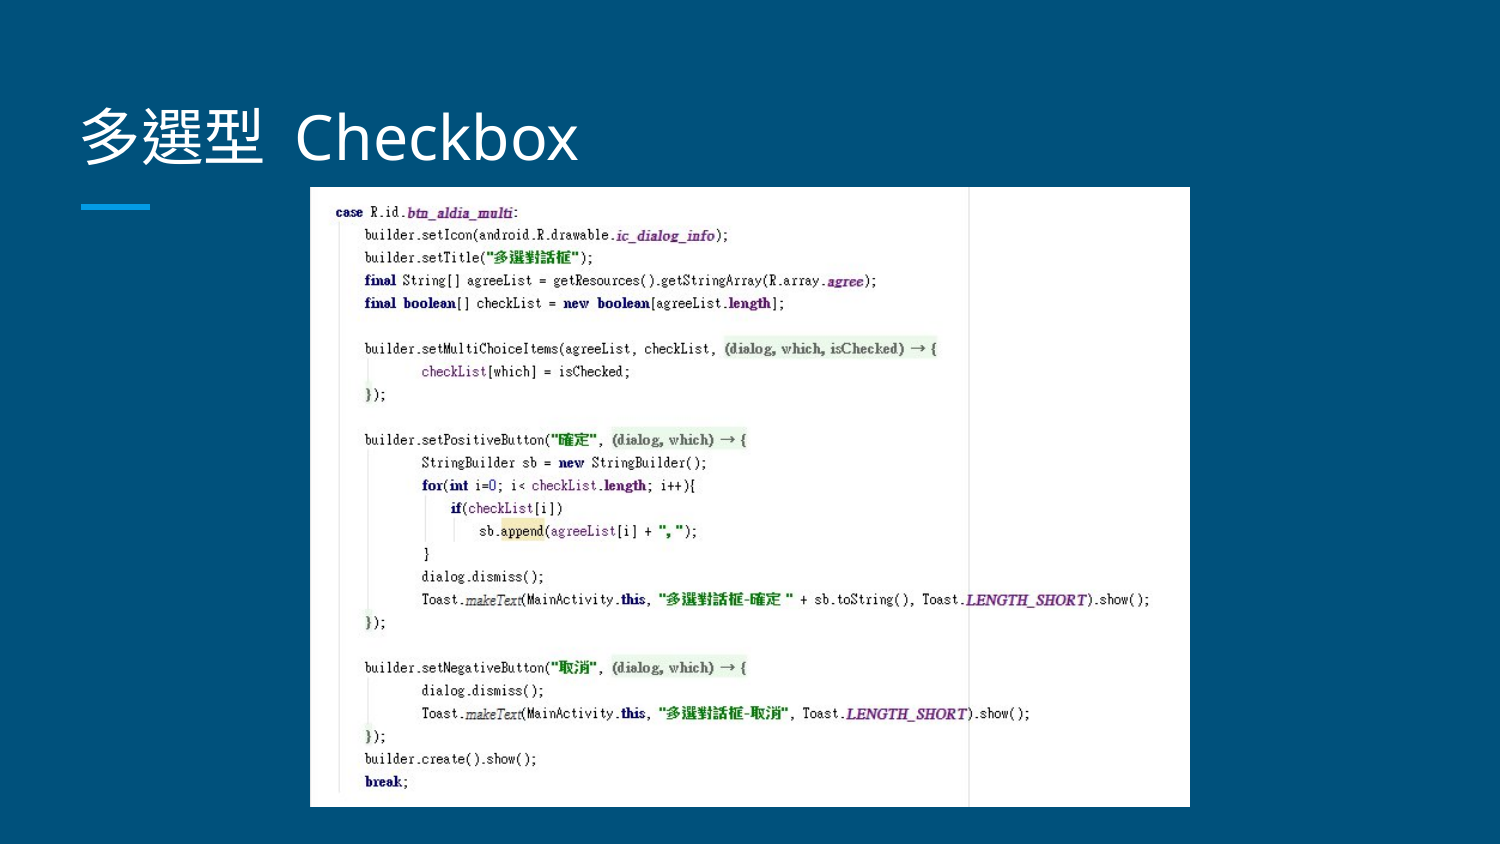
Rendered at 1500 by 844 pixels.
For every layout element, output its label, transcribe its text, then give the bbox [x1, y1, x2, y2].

picture [311, 188, 1189, 806]
title 多選型 Checkbox [63, 75, 1437, 188]
